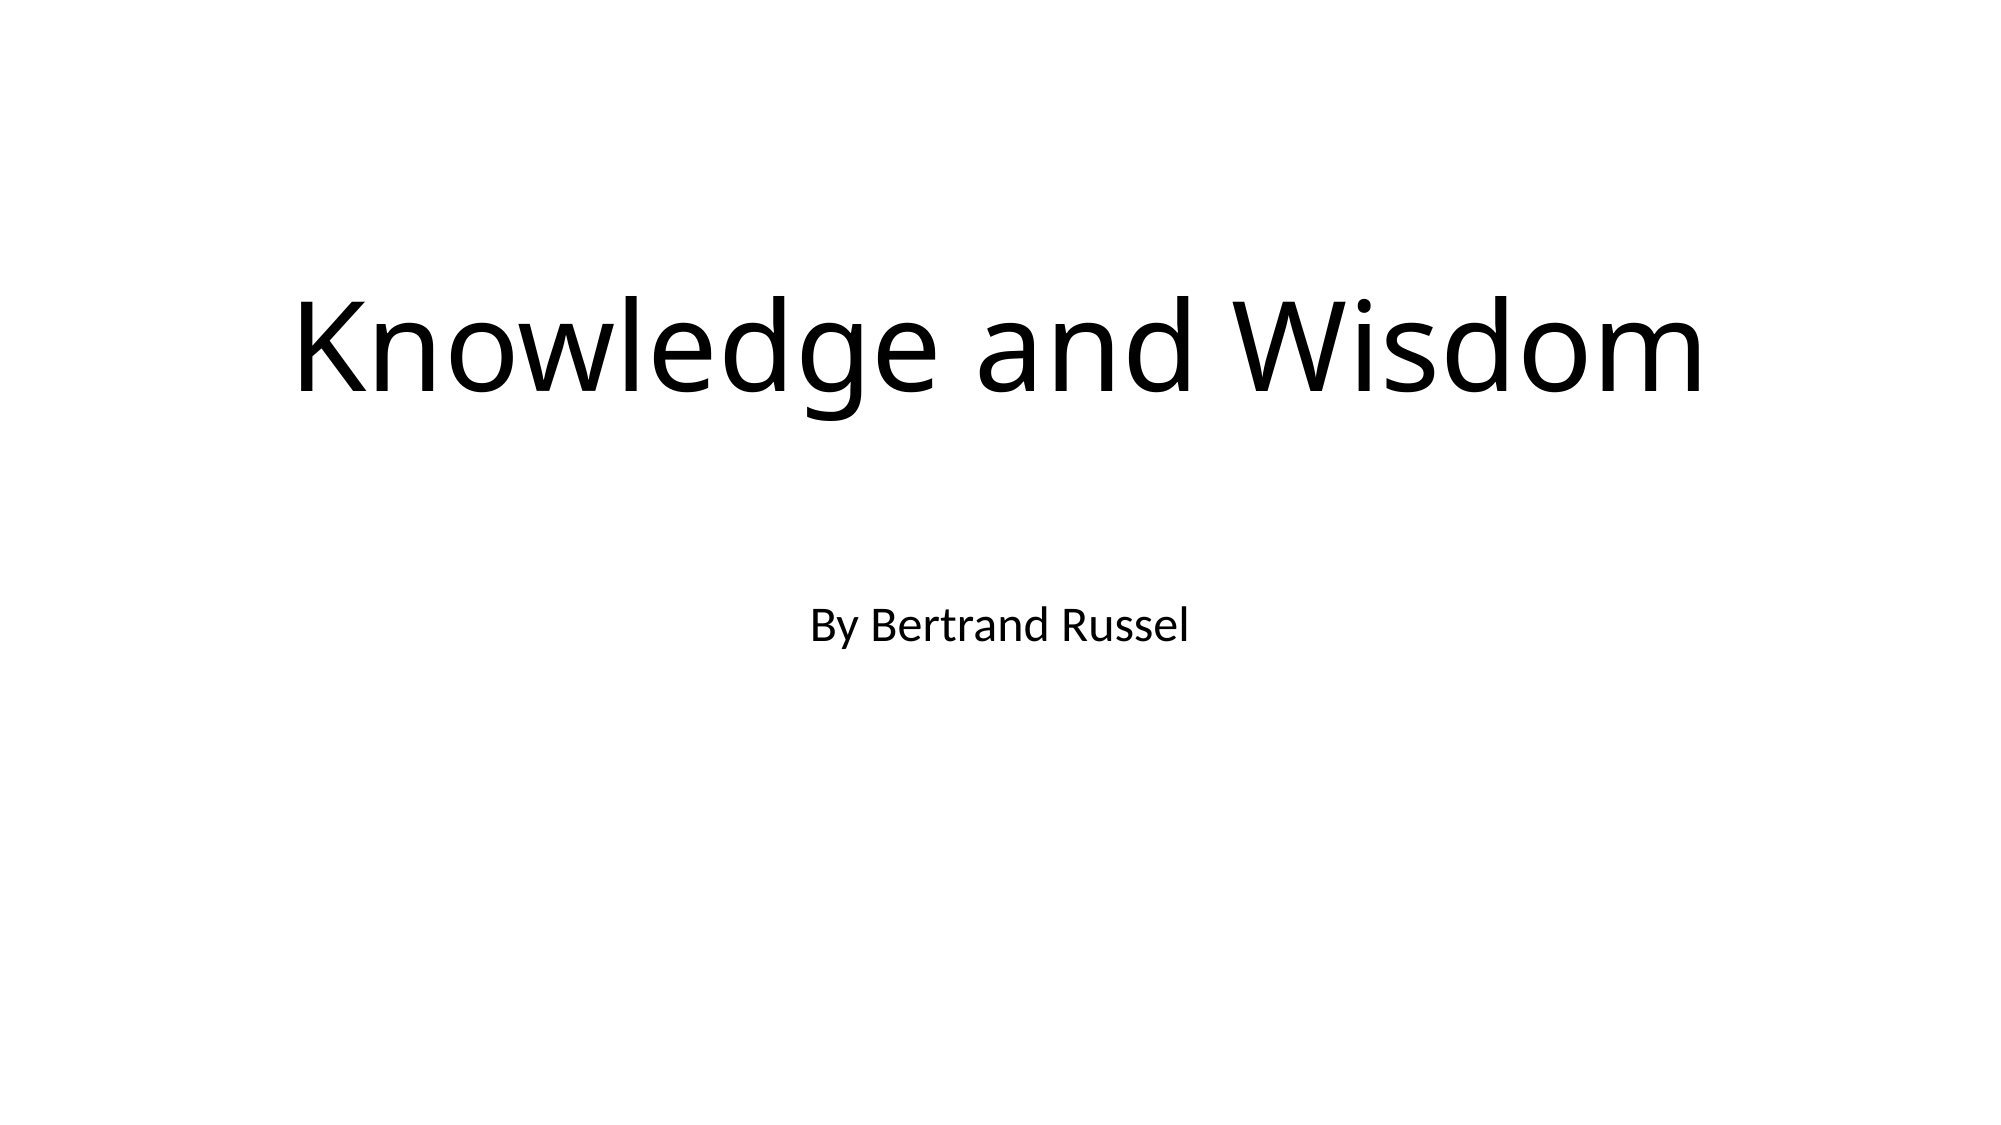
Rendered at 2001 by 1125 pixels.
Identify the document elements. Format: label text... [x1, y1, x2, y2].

subtitle By Bertrand Russel [249, 590, 1750, 863]
title Knowledge and Wisdom [249, 184, 1750, 576]
